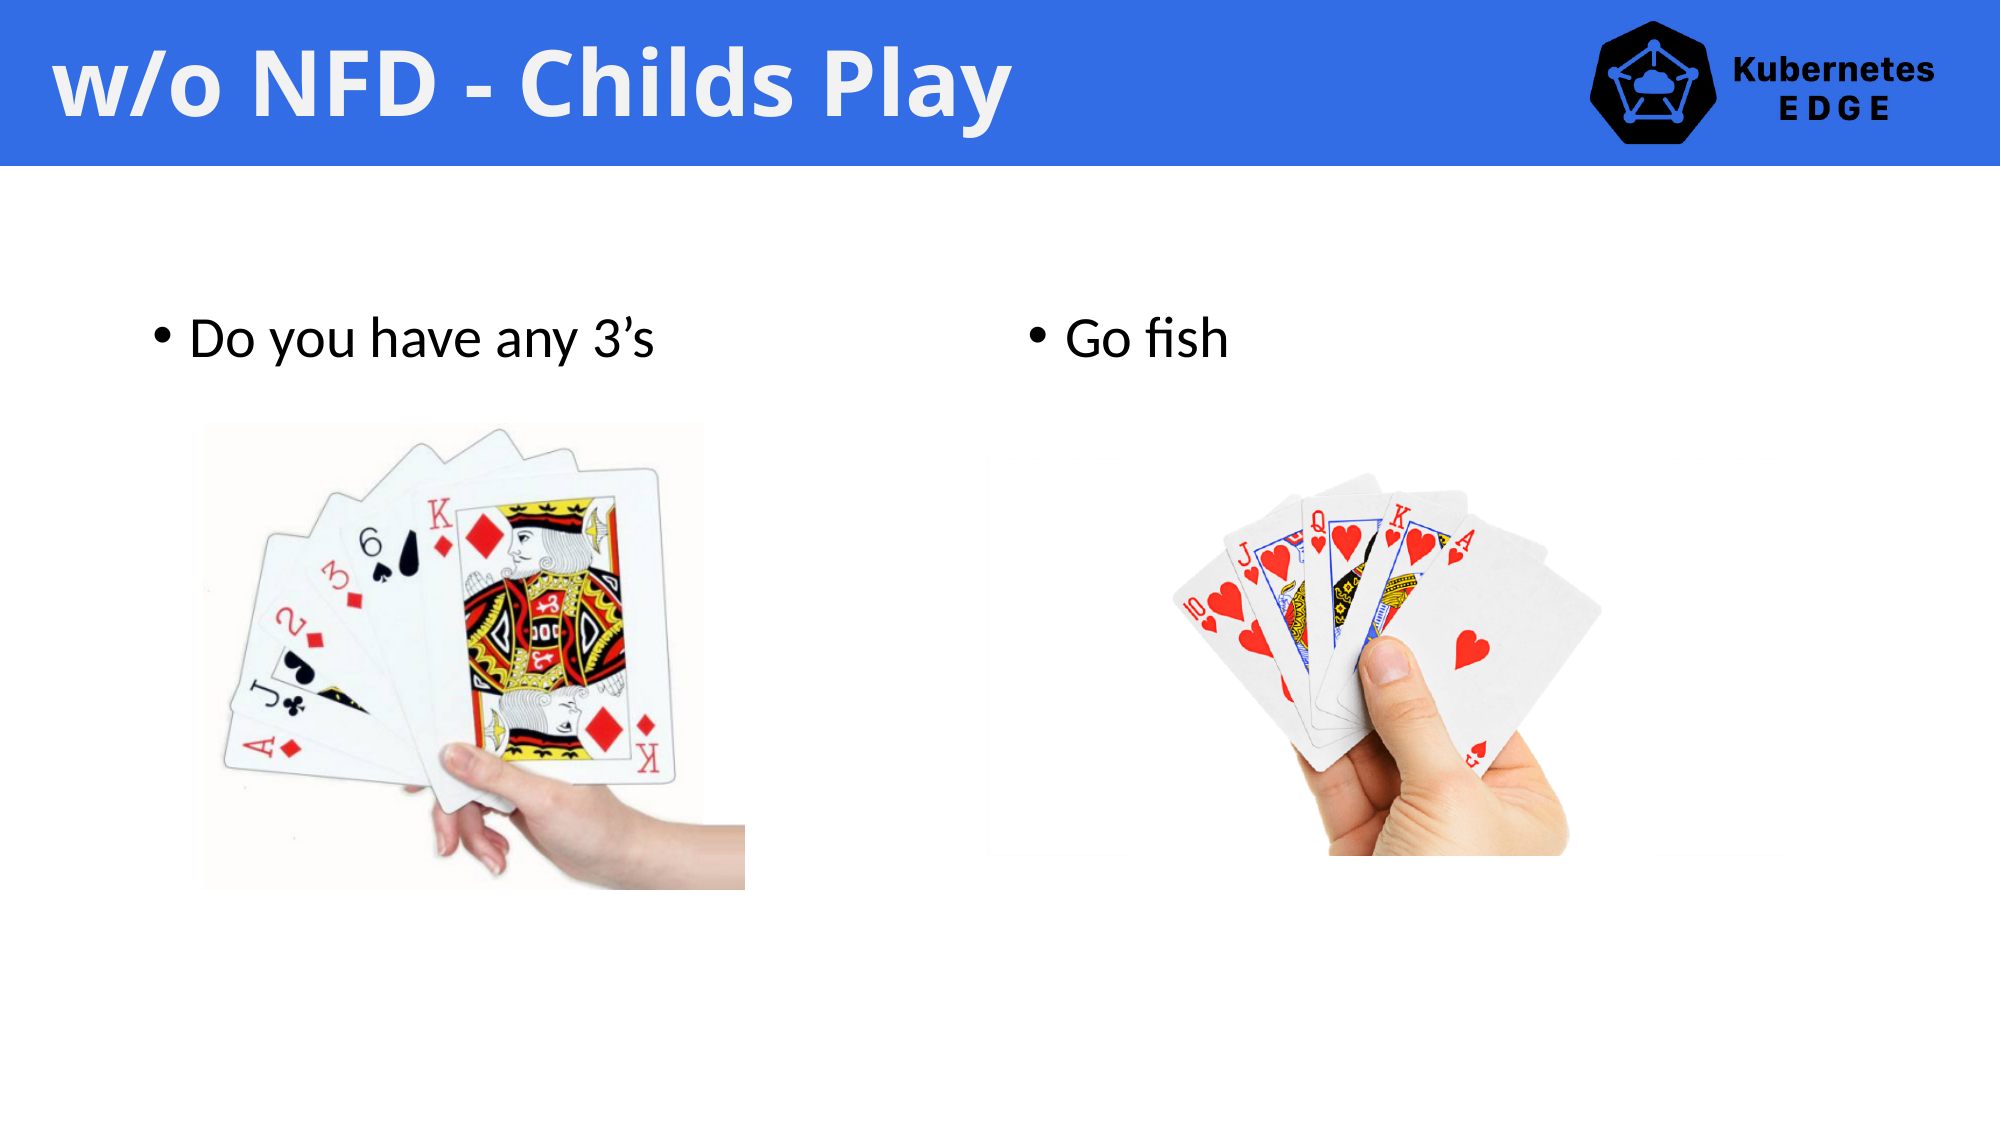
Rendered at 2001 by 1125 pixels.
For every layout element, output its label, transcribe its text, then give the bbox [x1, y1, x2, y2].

list Go fish [1012, 299, 1863, 1014]
title w/o NFD - Childs Play [36, 22, 1553, 151]
list Do you have any 3’s [137, 299, 988, 1014]
picture [0, 0, 2000, 1125]
